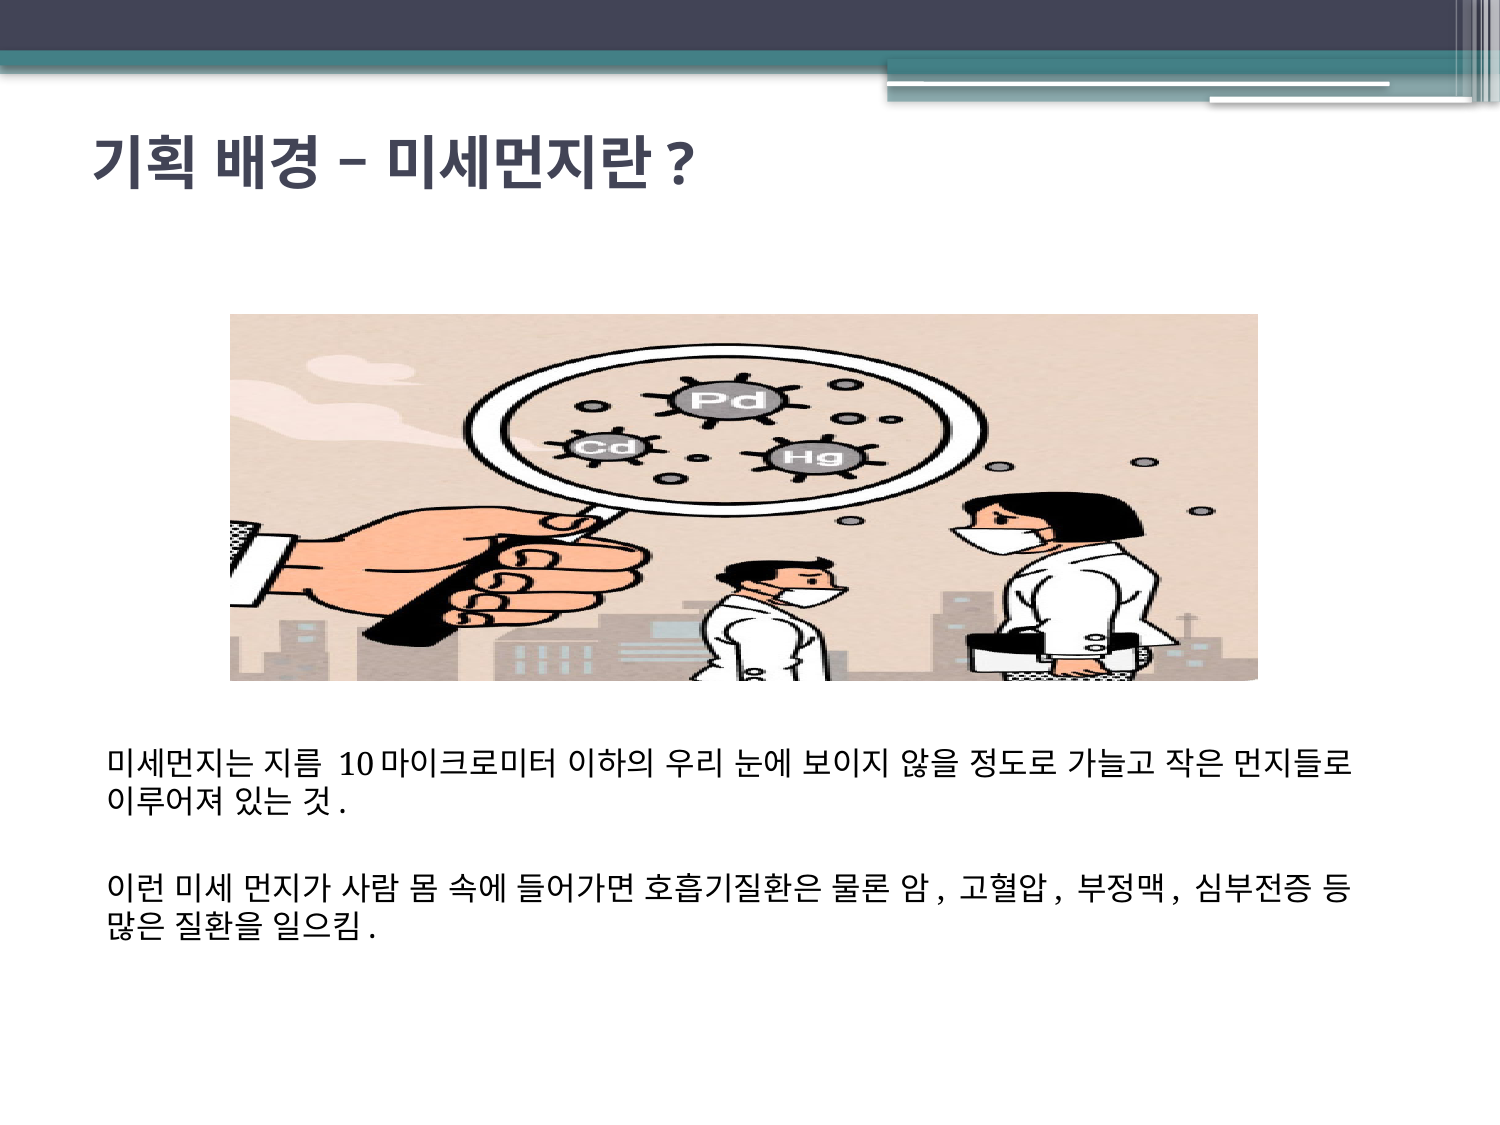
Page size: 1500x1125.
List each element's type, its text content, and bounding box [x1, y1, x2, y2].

list 미세먼지는 지름 10마이크로미터 이하의 우리 눈에 보이지 않을 정도로 가늘고 작은 먼지들로 이루어져 있는 것. 이런 미세 먼지가 사람 몸 속에 들어가면 호흡기질환은 물론 암, 고혈압, 부정맥, 심부전증 등 많은 질환을 일으킴. [76, 692, 1427, 1000]
picture [229, 314, 1259, 681]
title 기획 배경 – 미세먼지란? [76, 113, 1427, 209]
